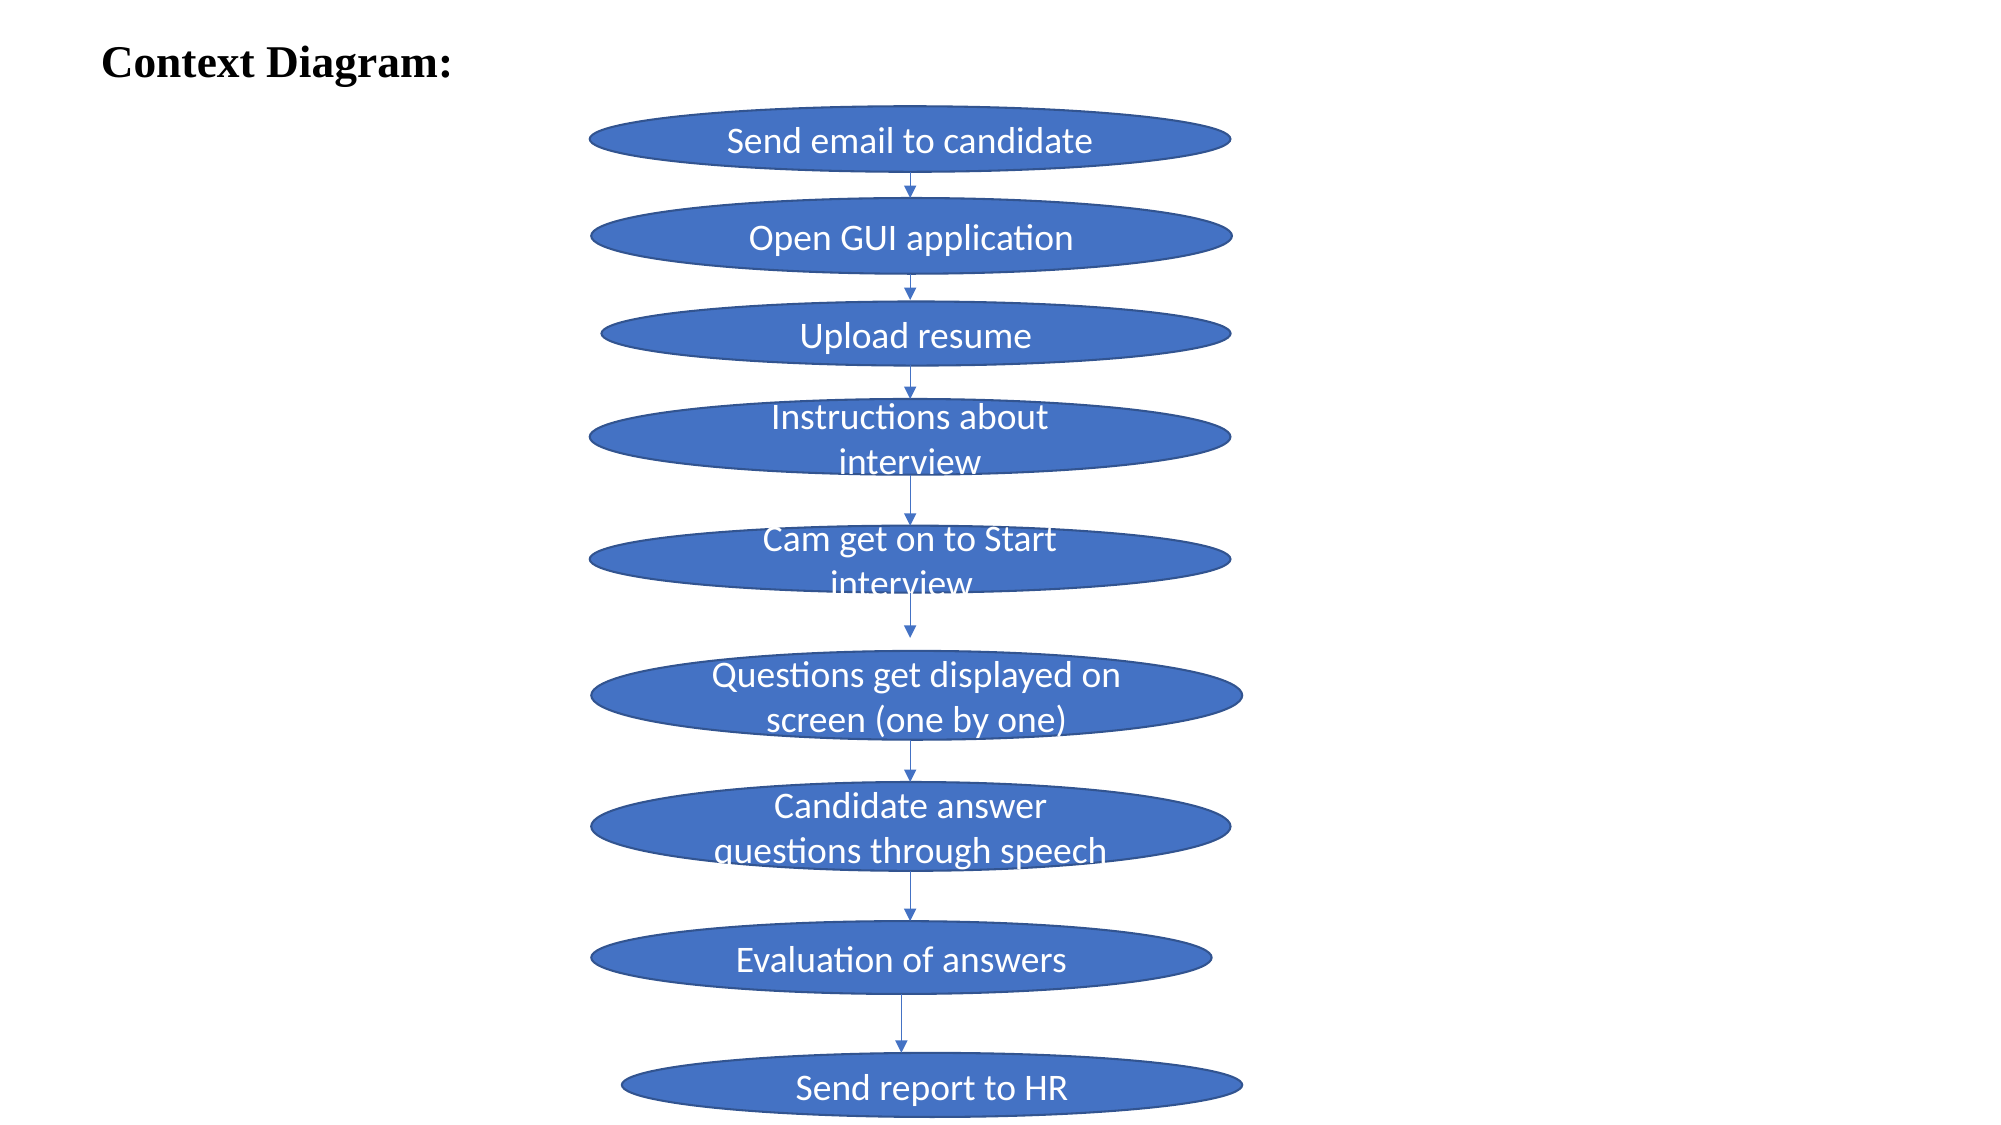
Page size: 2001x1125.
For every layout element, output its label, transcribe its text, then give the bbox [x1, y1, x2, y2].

text_box Open GUI application [590, 196, 1234, 275]
text_box Send report to HR [620, 1051, 1244, 1119]
text_box Candidate answer questions through speech [590, 780, 1232, 872]
text_box Instructions about interview [588, 397, 1232, 476]
text_box Send email to candidate [588, 105, 1232, 173]
text_box Upload resume [600, 300, 1232, 367]
text_box Cam get on to Start interview [588, 524, 1232, 594]
text_box Evaluation of answers [590, 920, 1213, 995]
text_box Questions get displayed on screen (one by one) [590, 649, 1244, 741]
title Context Diagram: [85, 30, 1863, 95]
